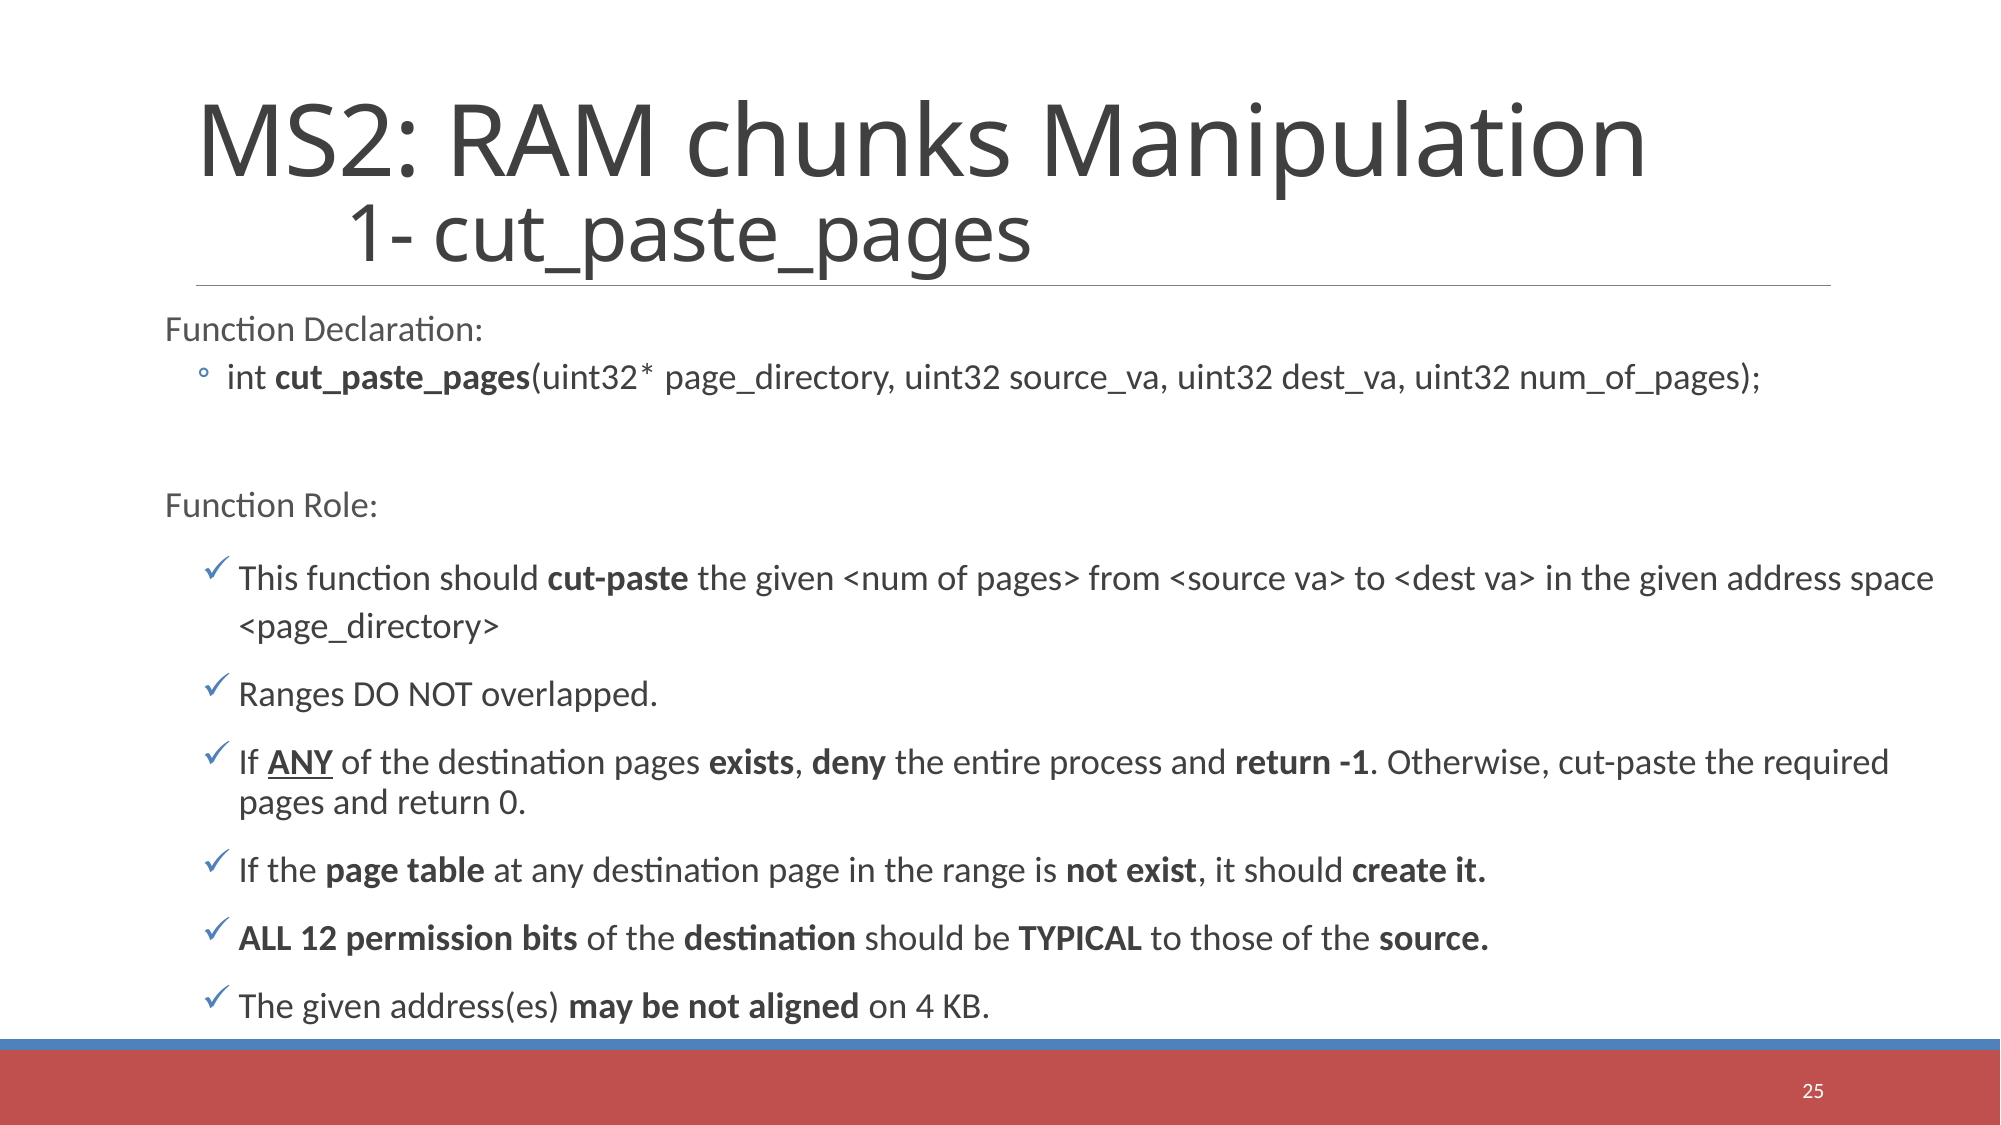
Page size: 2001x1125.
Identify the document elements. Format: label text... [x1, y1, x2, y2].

title MS2: RAM chunks Manipulation 1- cut_paste_pages [180, 47, 1830, 285]
slide_number 25 [1624, 1059, 1840, 1120]
list Function Declaration: int cut_paste_pages(uint32* page_directory, uint32 source_va, uint32 dest_va, uint32 num_of_pages); Function Role: This function should cut-paste the given <num of pages> from <source va> to <dest va> in the given address space <page_directory> Ranges DO NOT overlapped. If ANY of the destination pages exists, deny the entire process and return -1. Otherwise, cut-paste the required pages and return 0. If the page table at any destination page in the range is not exist, it should create it. ALL 12 permission bits of the destination should be TYPICAL to those of the source. The given address(es) may be not aligned on 4 KB. [165, 302, 1962, 1040]
